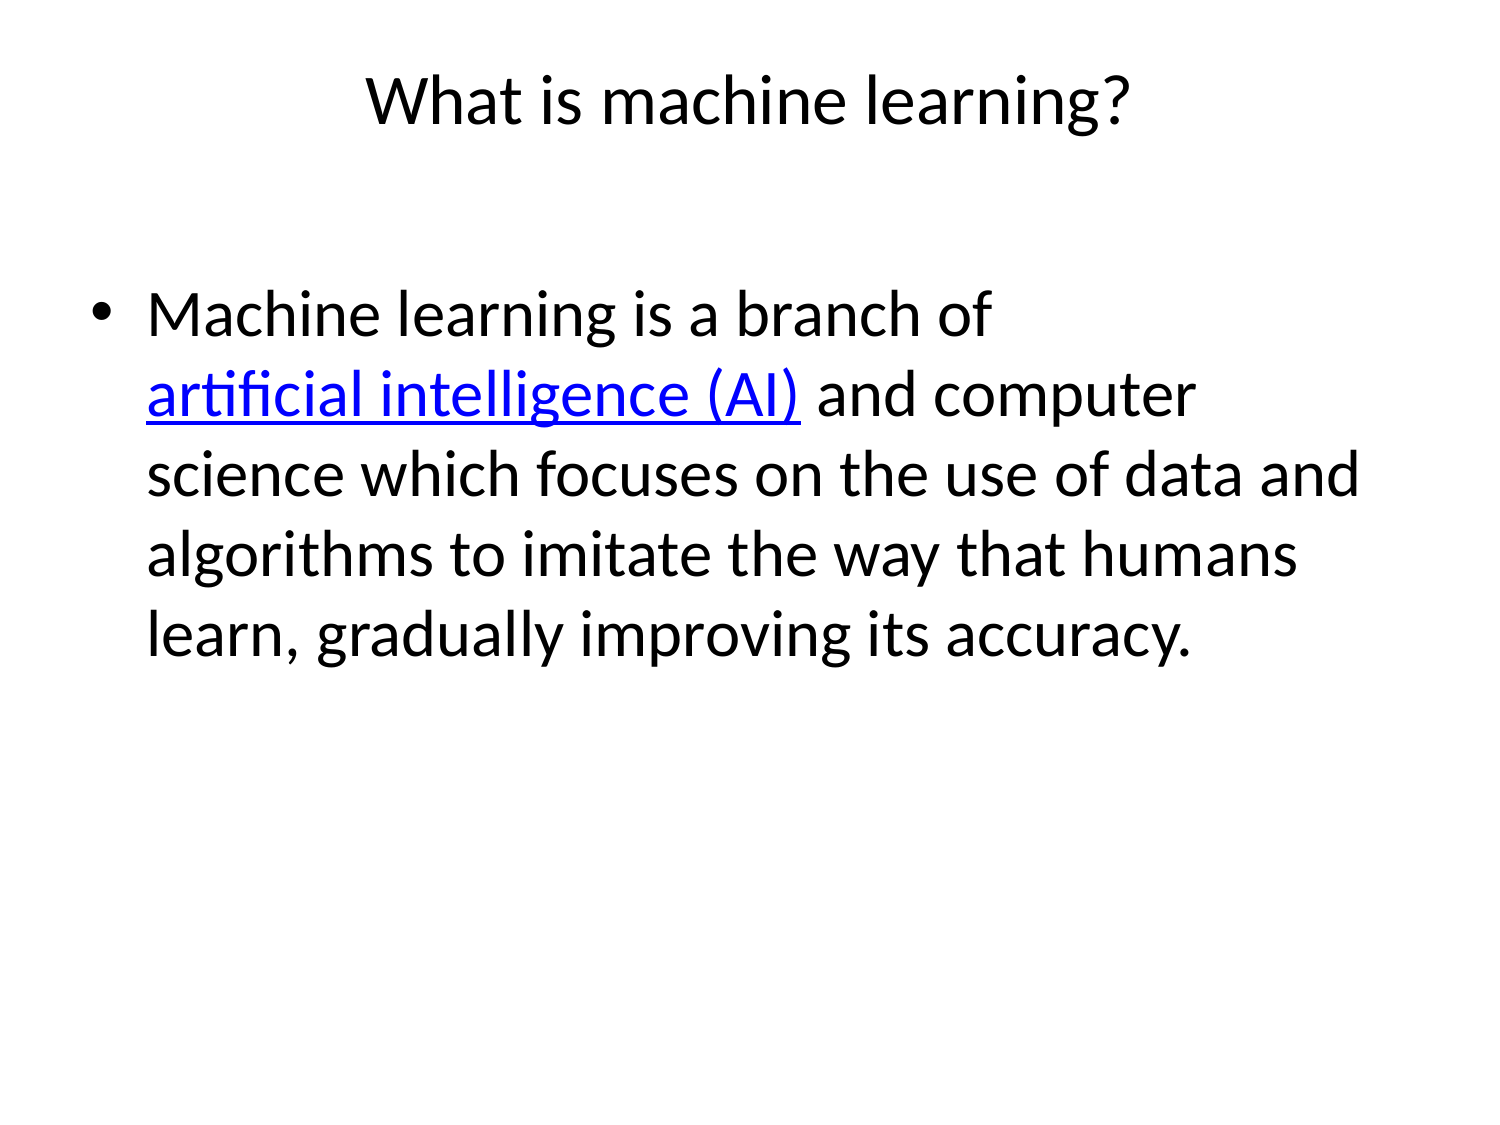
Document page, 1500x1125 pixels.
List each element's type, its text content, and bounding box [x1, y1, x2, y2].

list Machine learning is a branch of artificial intelligence (AI) and computer science which focuses on the use of data and algorithms to imitate the way that humans learn, gradually improving its accuracy. [75, 262, 1425, 1005]
title What is machine learning? [75, 45, 1425, 233]
